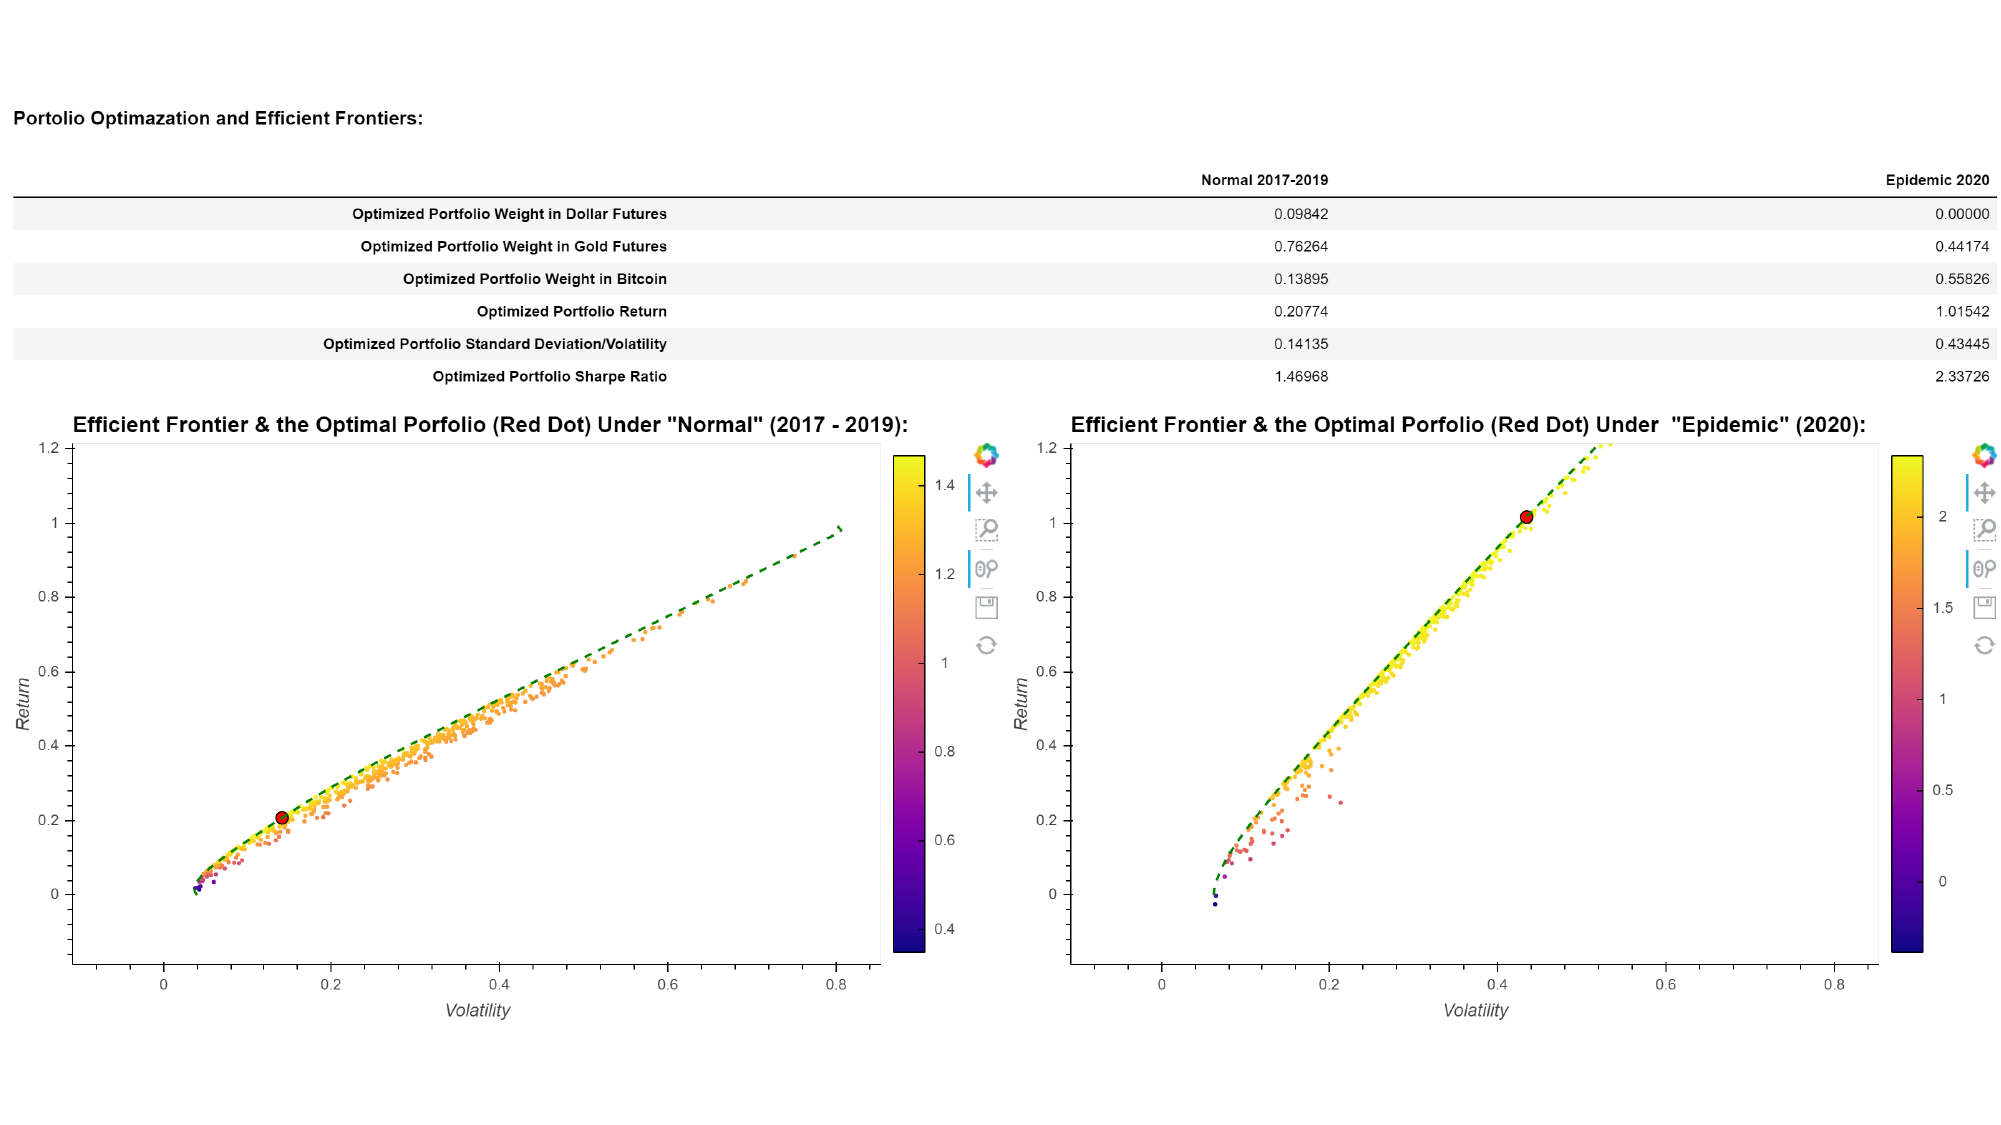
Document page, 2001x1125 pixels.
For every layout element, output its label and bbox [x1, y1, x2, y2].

picture [0, 100, 2000, 1025]
